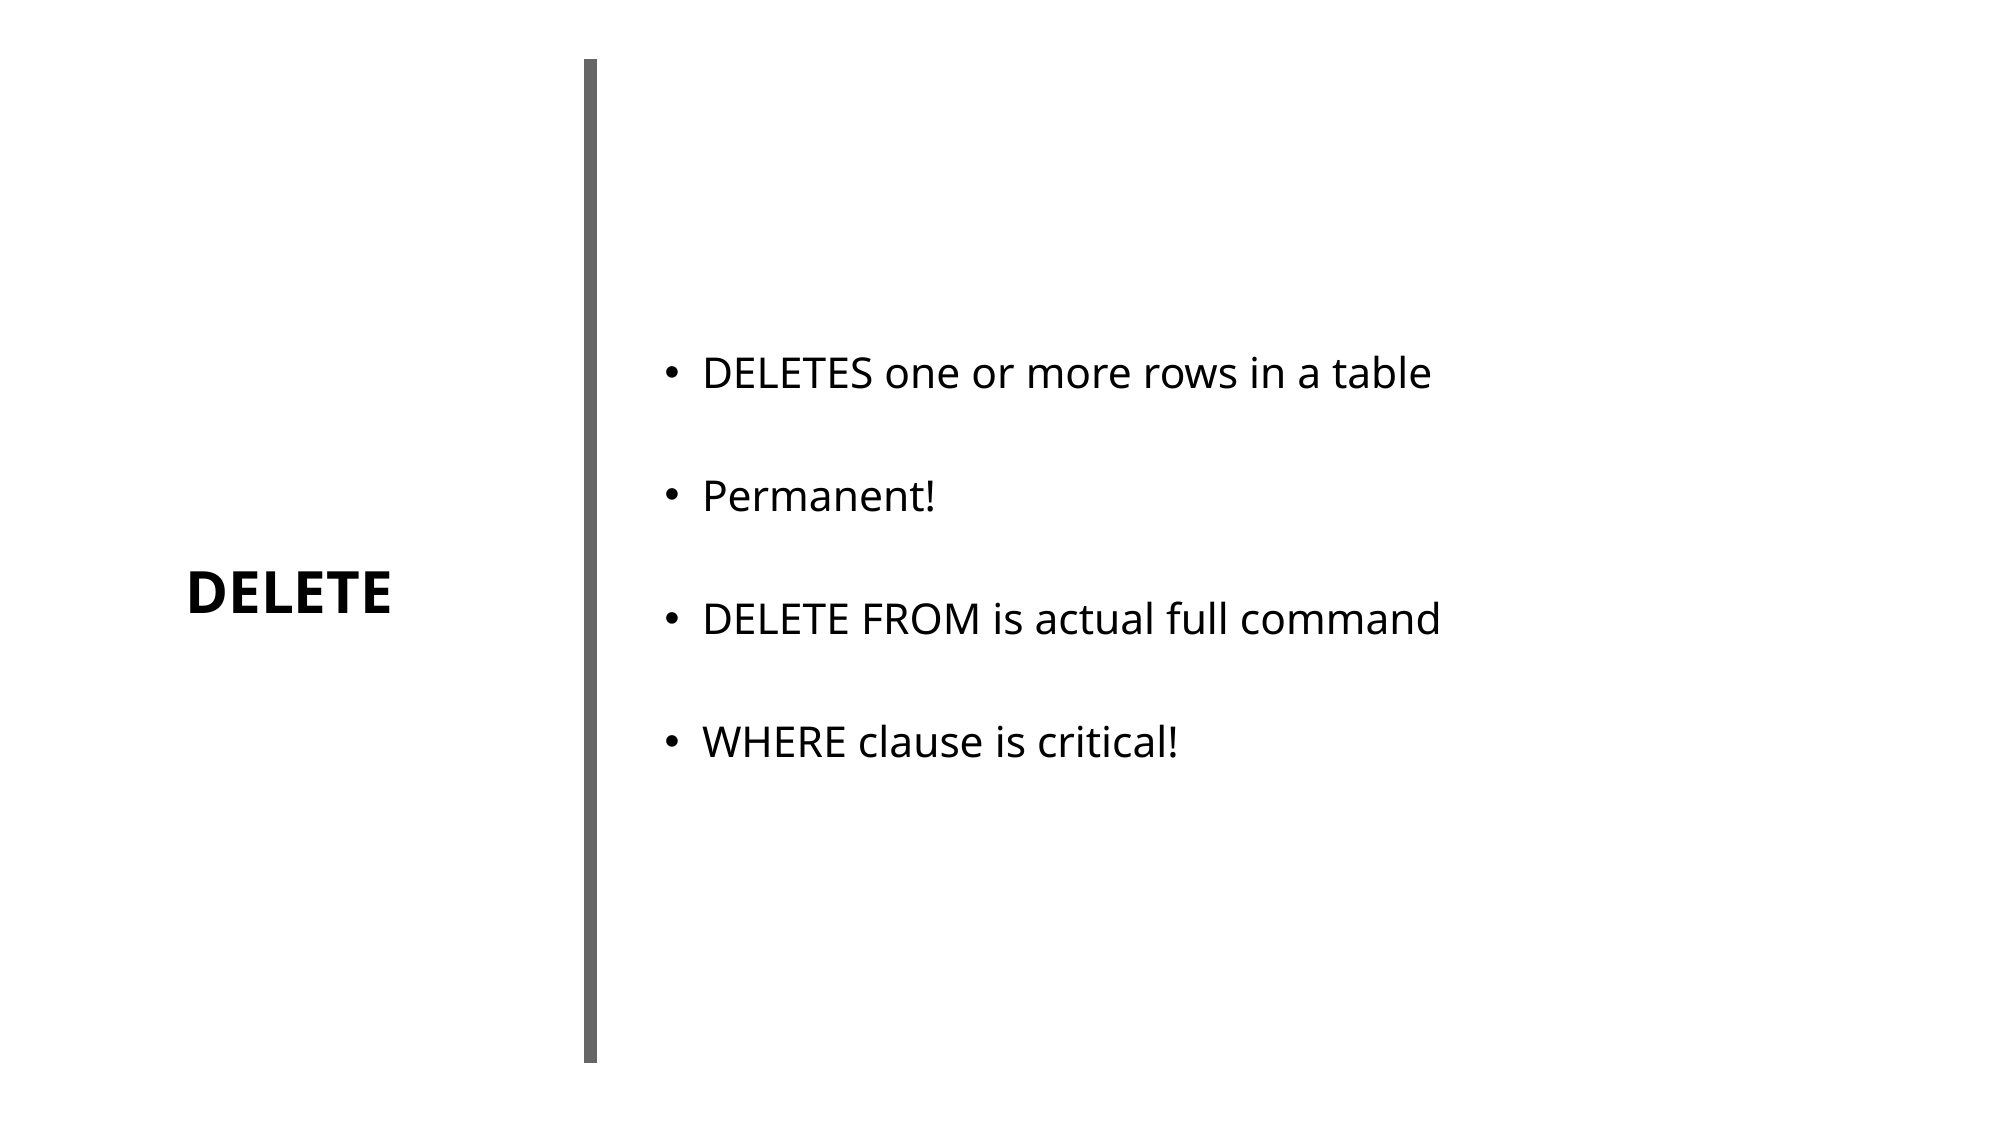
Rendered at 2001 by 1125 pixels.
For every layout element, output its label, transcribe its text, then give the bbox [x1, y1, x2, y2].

text_box DELETES one or more rows in a table Permanent! DELETE FROM is actual full command WHERE clause is critical! [649, 58, 1949, 1063]
text_box DELETE [0, 540, 579, 641]
